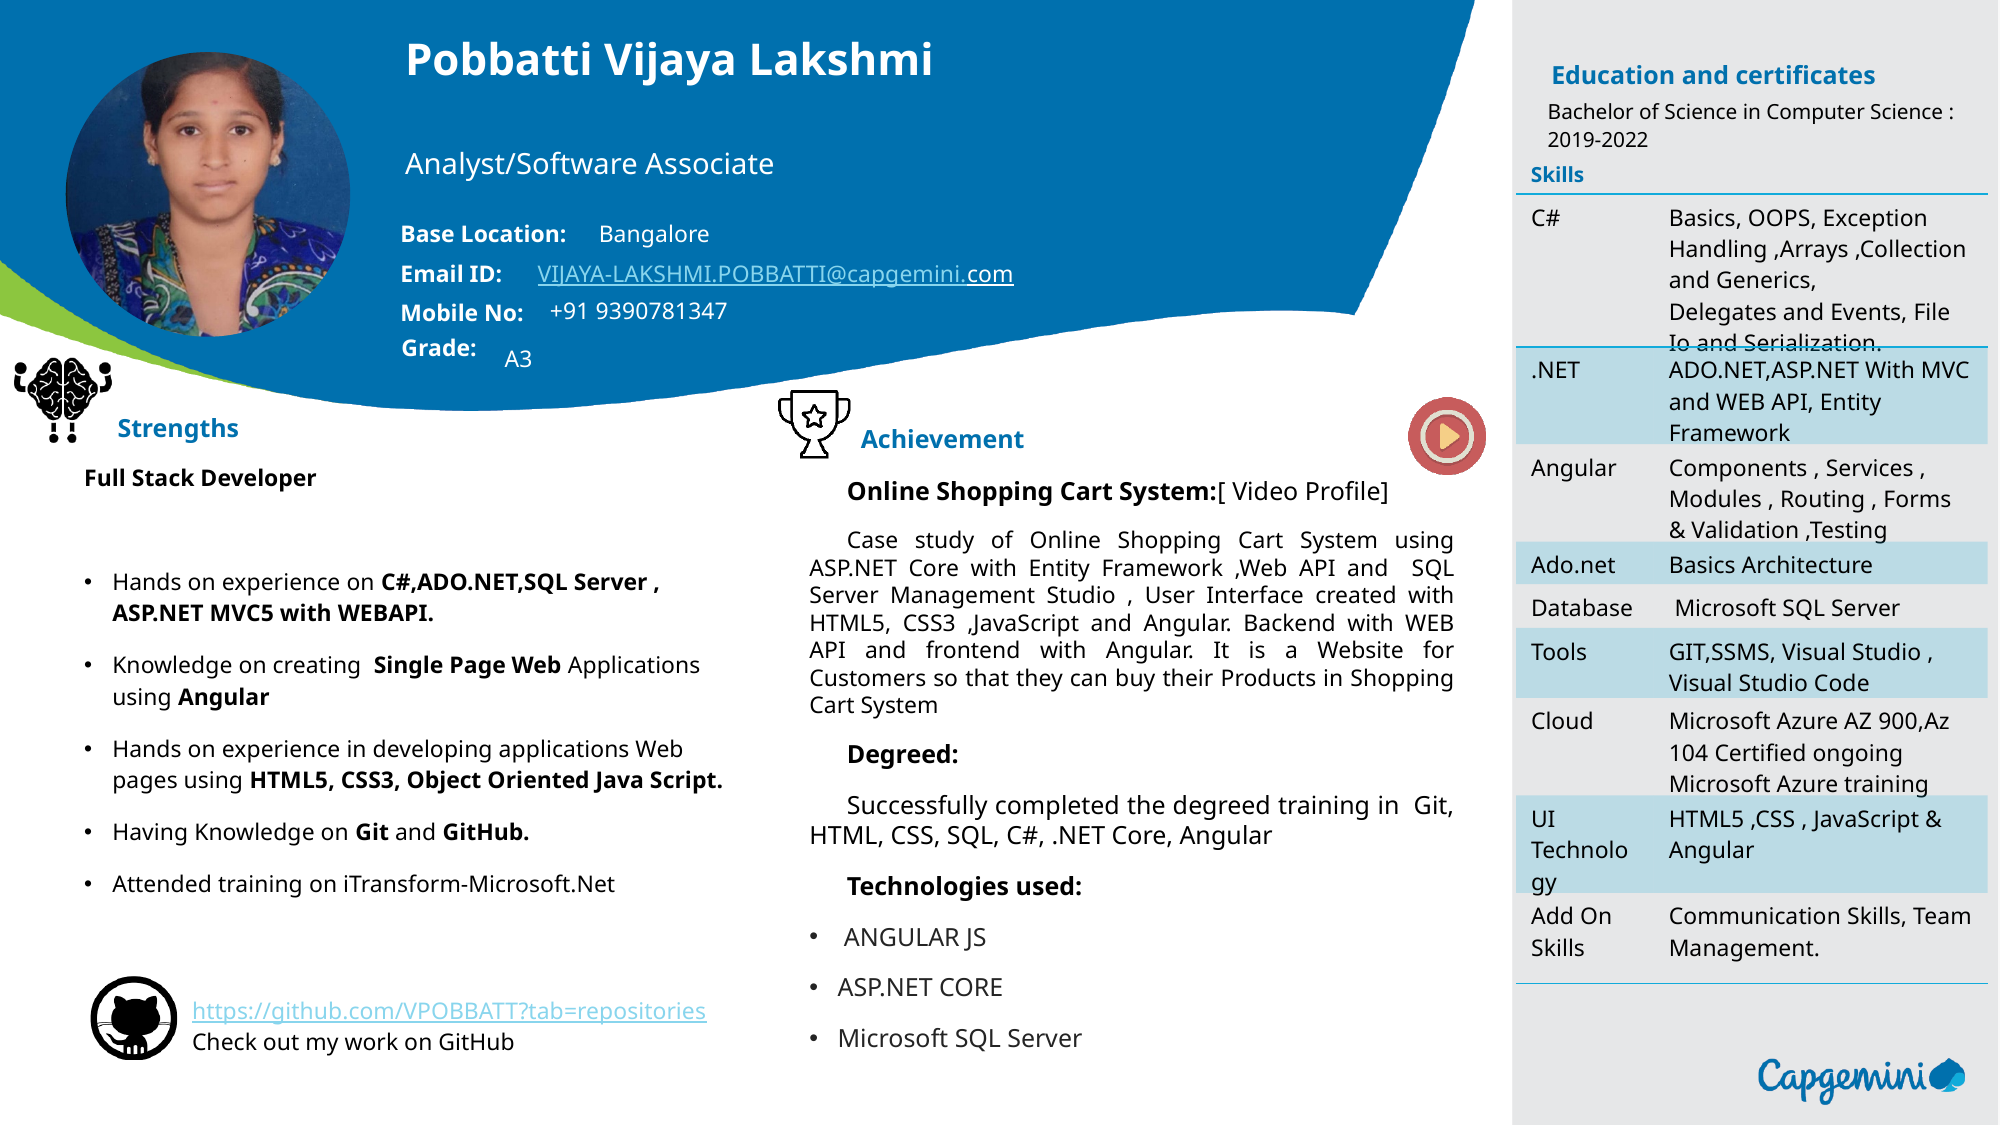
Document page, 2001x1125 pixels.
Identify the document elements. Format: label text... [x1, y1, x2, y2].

table_cell Components , Services , Modules , Routing , Forms & Validation ,Testing [1654, 444, 1988, 542]
text_box Bachelor of Science in Computer Science : 2019-2022 [1532, 87, 1971, 160]
table_cell UI Technology [1516, 795, 1654, 893]
table_cell Communication Skills, Team Management. [1654, 893, 1988, 983]
table_cell ADO.NET,ASP.NET With MVC and WEB API, Entity Framework [1654, 348, 1988, 444]
list Pobbatti Vijaya Lakshmi [404, 37, 1426, 88]
table_cell Ado.net [1516, 542, 1654, 584]
list VIJAYA-LAKSHMI.POBBATTI@capgemini.com [537, 260, 1413, 294]
table_cell Add On Skills [1516, 893, 1654, 983]
picture [0, 0, 1998, 1125]
table_cell Microsoft Azure AZ 900,Az 104 Certified ongoing Microsoft Azure training [1654, 698, 1988, 795]
table_cell .NET [1516, 348, 1654, 444]
table_cell Database [1516, 584, 1654, 628]
table_cell GIT,SSMS, Visual Studio , Visual Studio Code [1654, 628, 1988, 698]
text_box Skills [1516, 154, 1670, 194]
table_cell Tools [1516, 628, 1654, 698]
table_cell Cloud [1516, 698, 1654, 795]
table_header C# [1516, 195, 1654, 346]
list Analyst/Software Associate [404, 134, 1399, 188]
table_cell Basics Architecture [1654, 542, 1988, 584]
text_box A3 [504, 325, 599, 363]
list Online Shopping Cart System:[ Video Profile] Case study of Online Shopping Cart System using ASP.NET Core with Entity Framework ,Web API and SQL Server Management Studio , User Interface created with HTML5, CSS3 ,JavaScript and Angular. Backend with WEB API and frontend with Angular. It is a Website for Customers so that they can buy their Products in Shopping Cart System Degreed: Successfully completed the degreed training in Git, HTML, CSS, SQL, C#, .NET Core, Angular Technologies used: ANGULAR JS ASP.NET CORE Microsoft SQL Server [809, 475, 1456, 1113]
text_box https://github.com/VPOBBATT?tab=repositories Check out my work on GitHub [177, 988, 753, 1063]
list Full Stack Developer Hands on experience on C#,ADO.NET,SQL Server , ASP.NET MVC5 with WEBAPI. Knowledge on creating Single Page Web Applications using Angular Hands on experience in developing applications Web pages using HTML5, CSS3, Object Oriented Java Script. Having Knowledge on Git and GitHub. Attended training on iTransform-Microsoft.Net [84, 459, 737, 967]
table_cell Angular [1516, 444, 1654, 542]
table_cell HTML5 ,CSS , JavaScript & Angular [1654, 795, 1988, 893]
list Bangalore [598, 222, 989, 256]
table_header Basics, OOPS, Exception Handling ,Arrays ,Collection and Generics, Delegates and Events, File Io and Serialization. [1654, 195, 1988, 346]
table_cell Microsoft SQL Server [1654, 584, 1988, 628]
list +91 9390781347 [549, 299, 941, 355]
